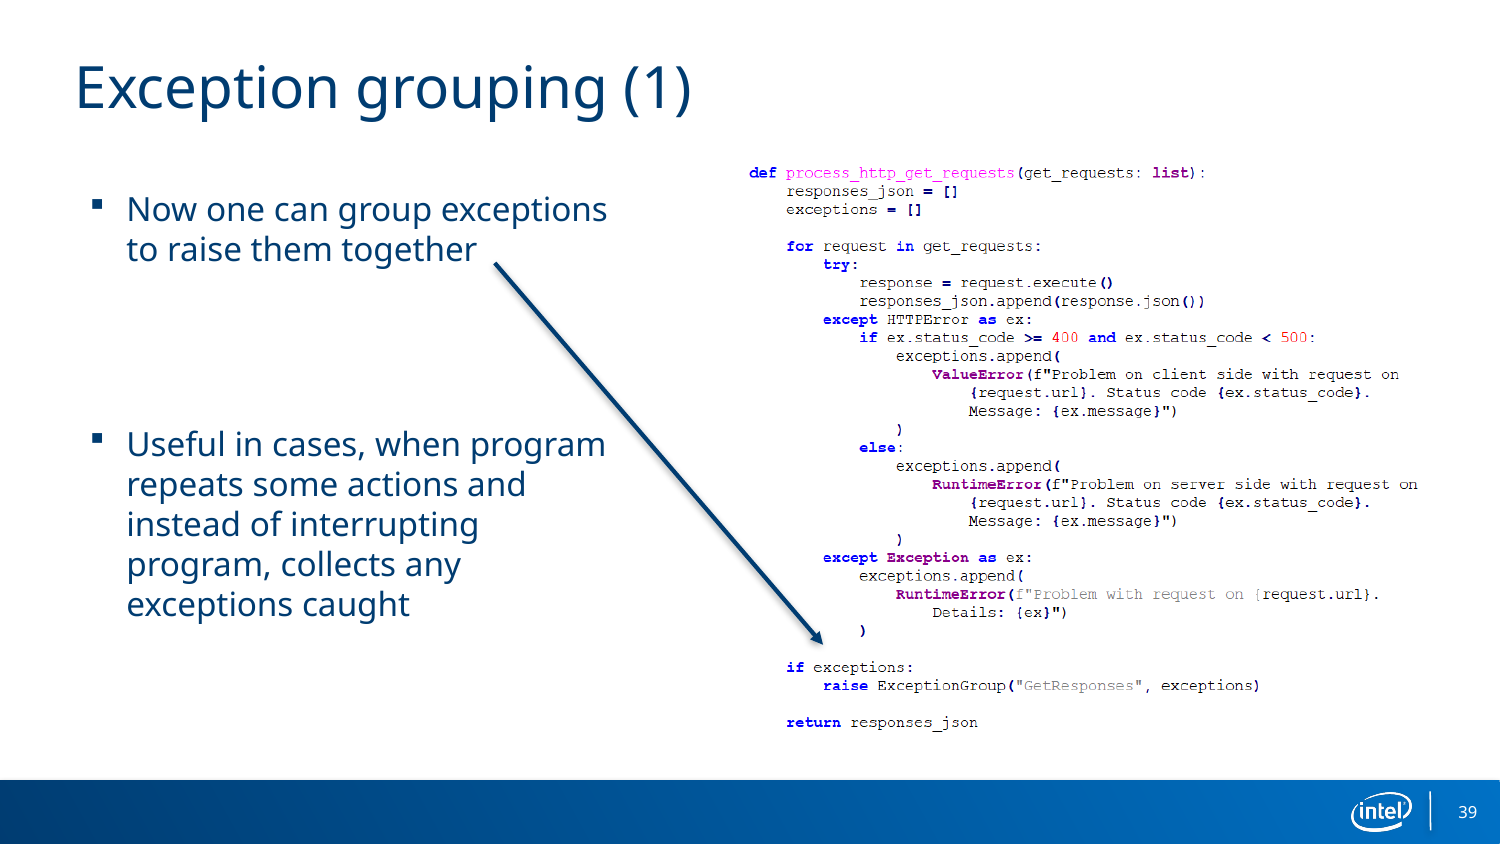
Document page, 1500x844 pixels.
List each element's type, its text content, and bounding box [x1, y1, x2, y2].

picture [749, 156, 1430, 744]
title Exception grouping (1) [74, 50, 1425, 194]
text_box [494, 262, 824, 645]
slide_number 39 [1127, 791, 1478, 837]
text_box Now one can group exceptions to raise them together Useful in cases, when program repeats some actions and instead of interrupting program, collects any exceptions caught [74, 180, 638, 544]
